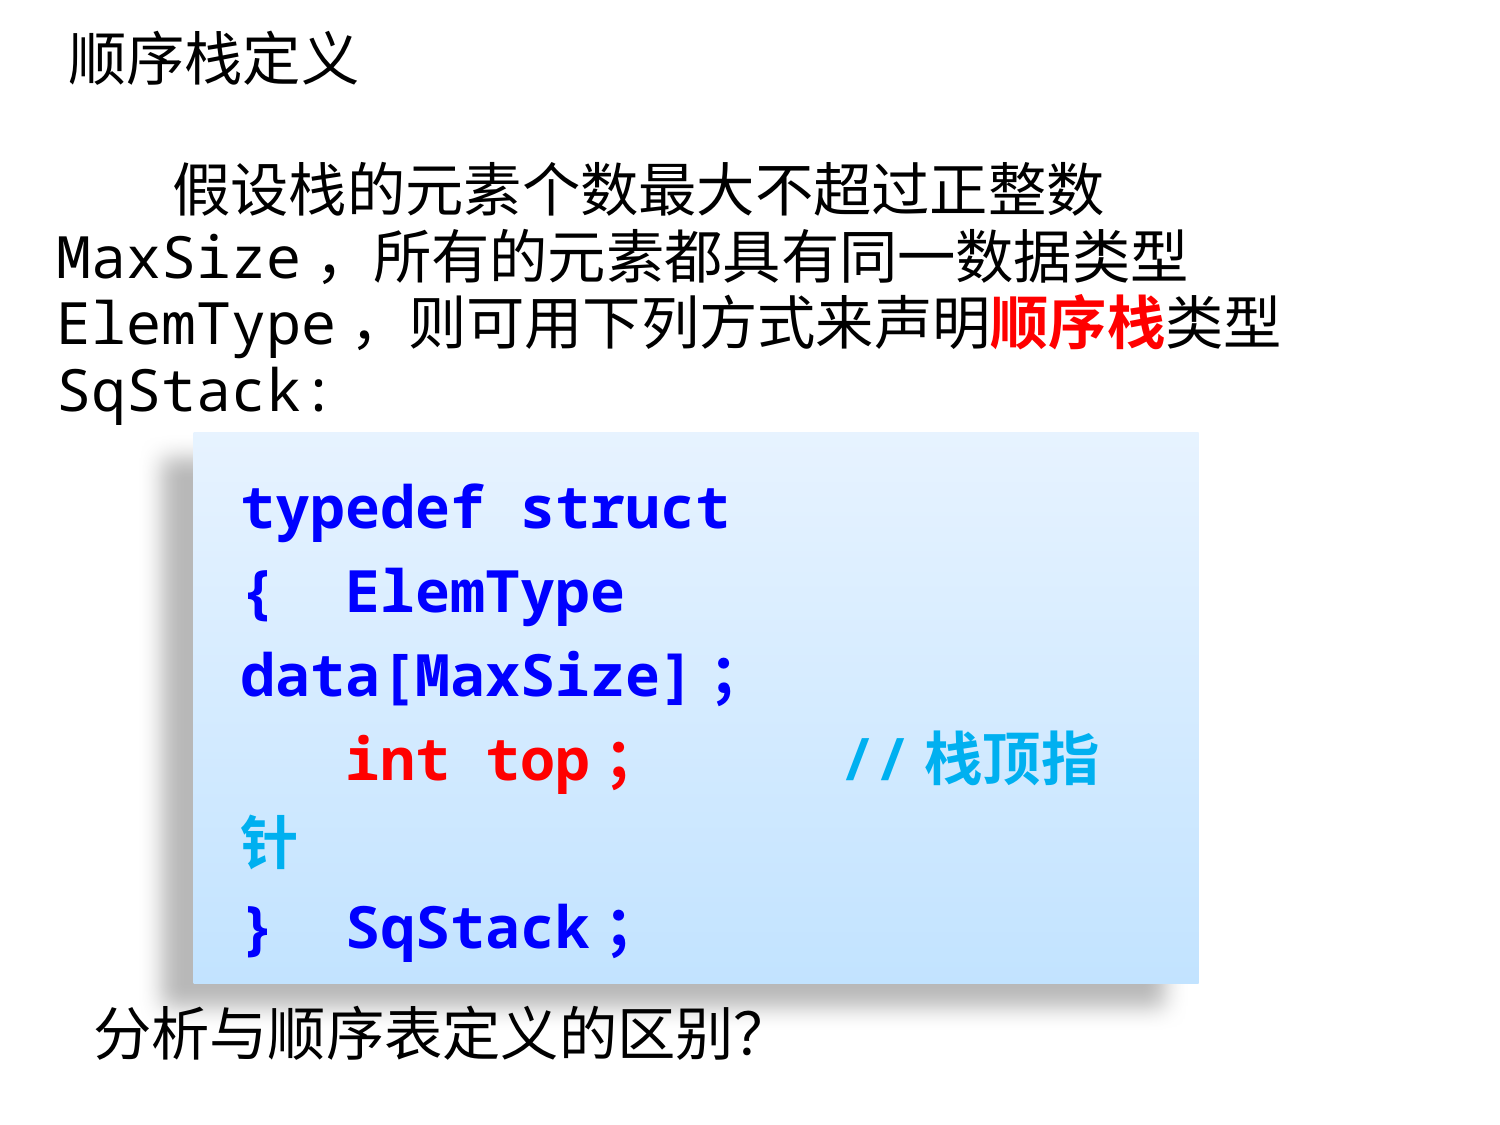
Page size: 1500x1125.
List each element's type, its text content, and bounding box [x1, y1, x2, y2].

text_box 假设栈的元素个数最大不超过正整数MaxSize，所有的元素都具有同一数据类型ElemType，则可用下列方式来声明顺序栈类型SqStack: [41, 148, 1412, 431]
title 顺序栈定义 [53, 7, 1235, 108]
text_box 分析与顺序表定义的区别？ [78, 982, 1260, 1083]
text_box typedef struct { ElemType data[MaxSize]； int top； //栈顶指针 } SqStack； [193, 432, 1199, 982]
